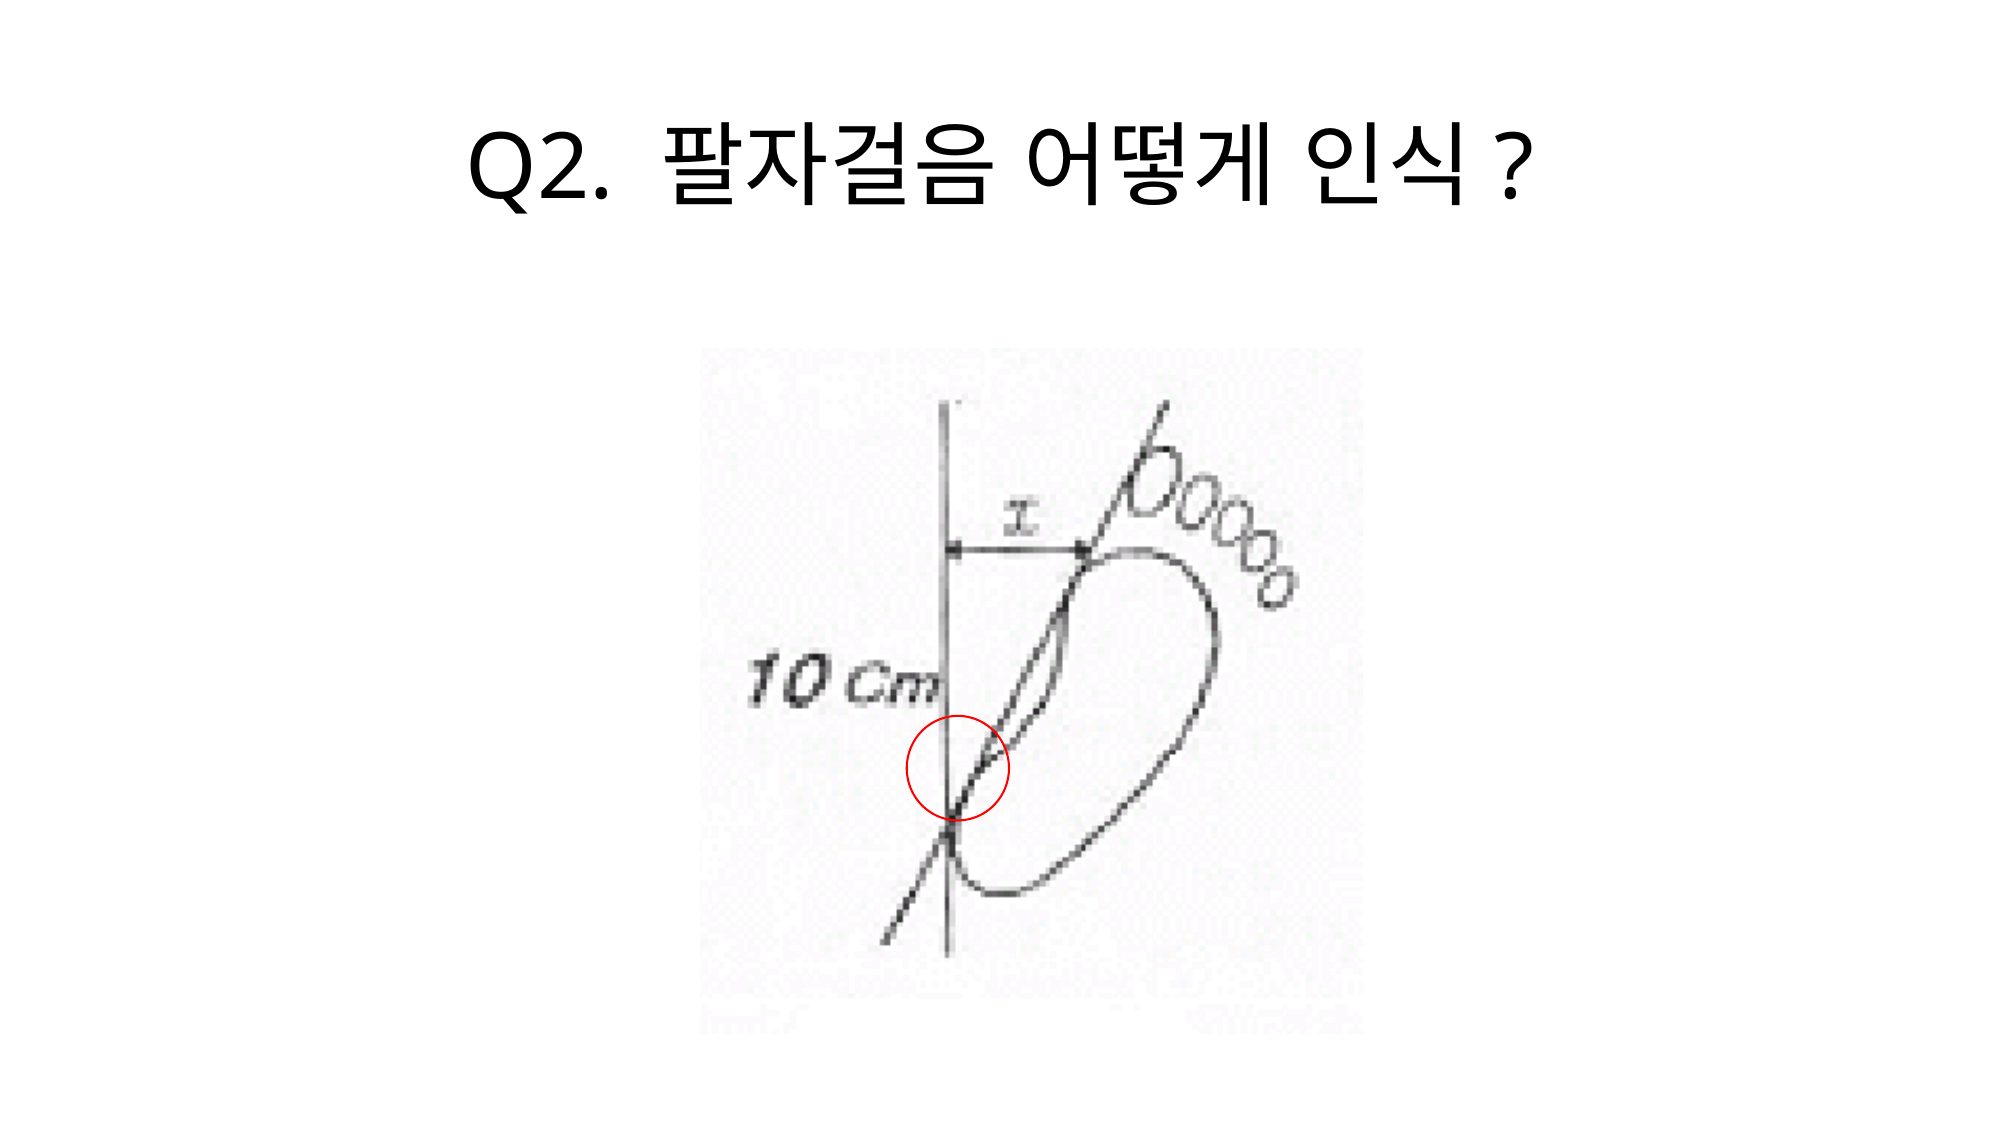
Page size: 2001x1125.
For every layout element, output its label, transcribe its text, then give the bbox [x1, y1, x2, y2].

title Q2. 팔자걸음 어떻게 인식? [137, 59, 1863, 278]
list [700, 348, 1364, 1034]
